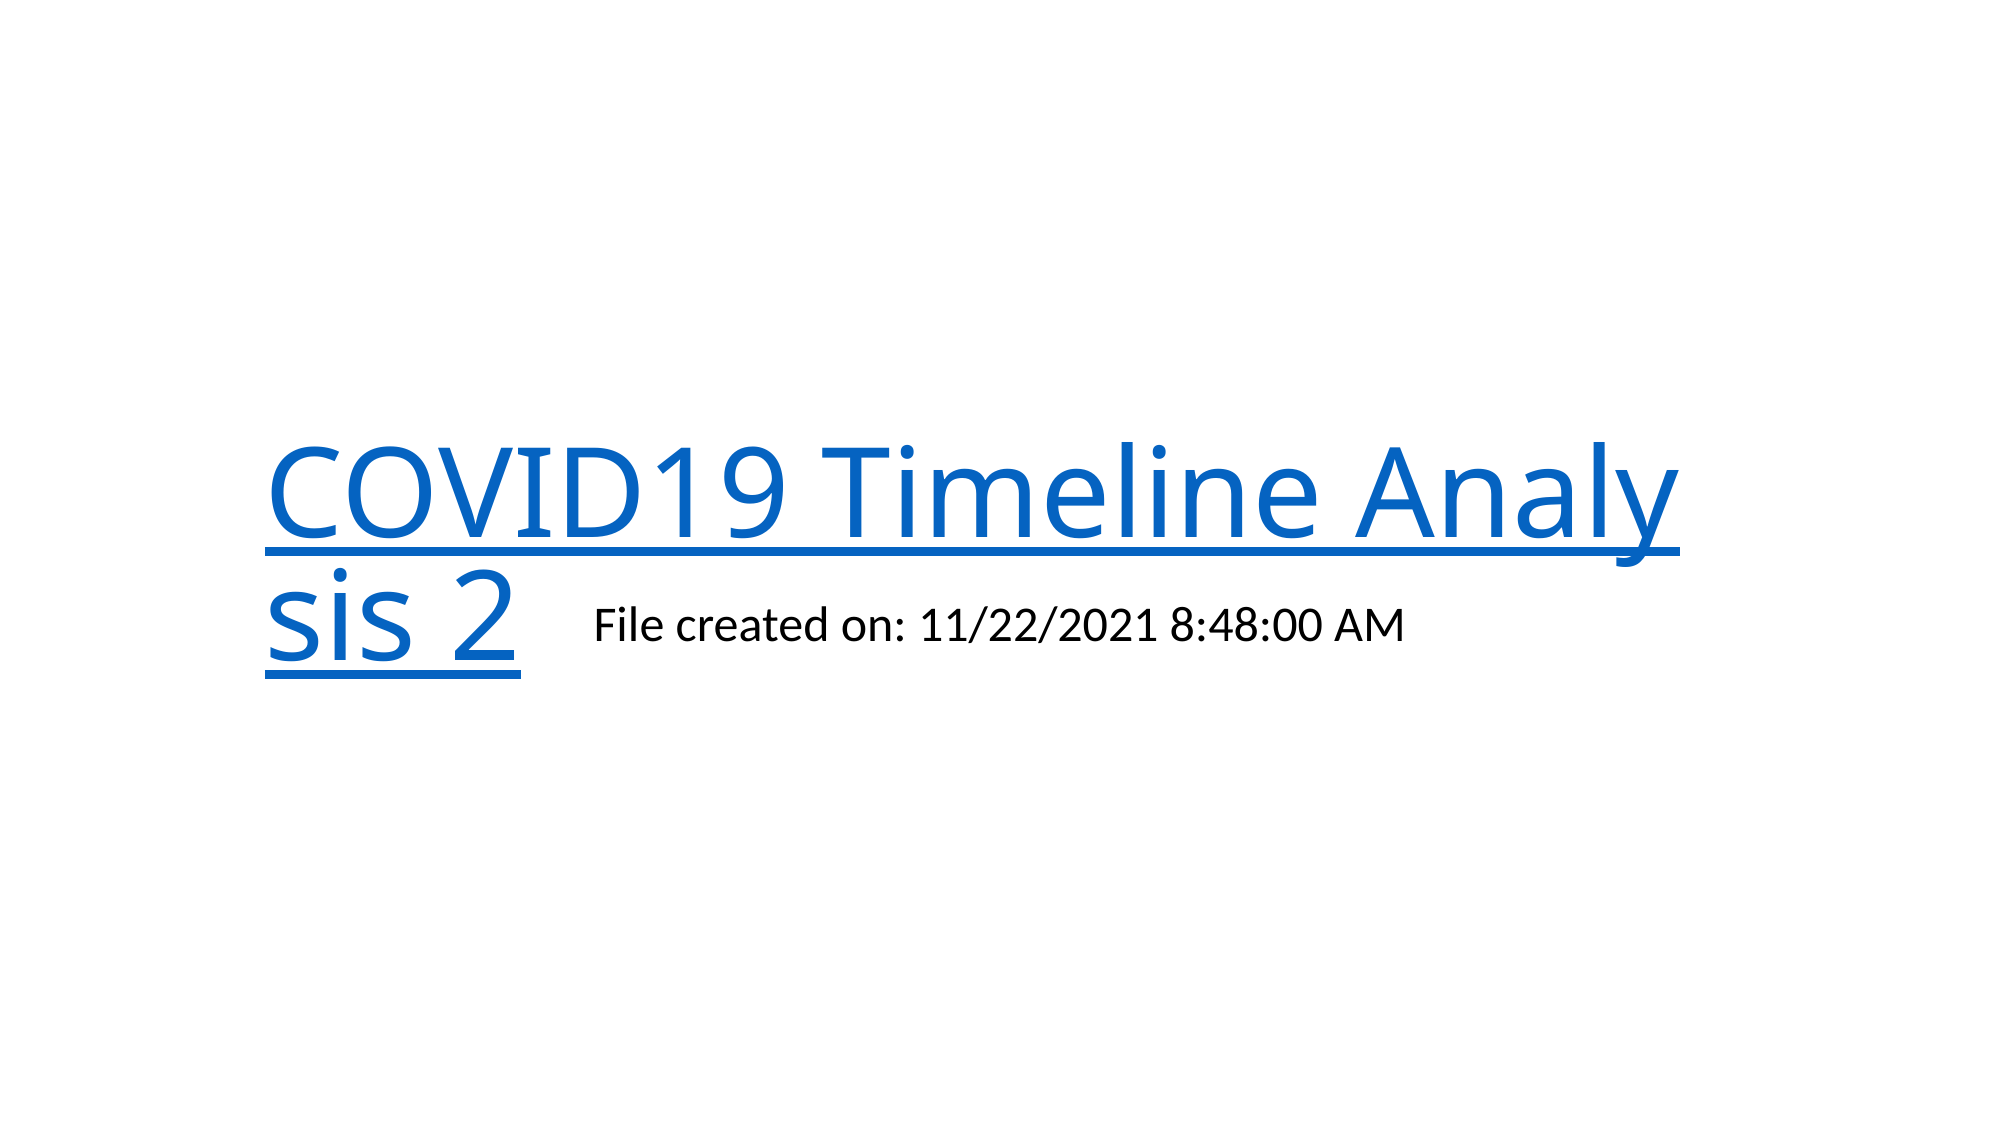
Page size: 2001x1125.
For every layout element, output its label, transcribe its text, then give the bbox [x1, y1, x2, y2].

title COVID19 Timeline Analysis 2 [249, 184, 1750, 576]
subtitle File created on: 11/22/2021 8:48:00 AM [249, 590, 1750, 863]
